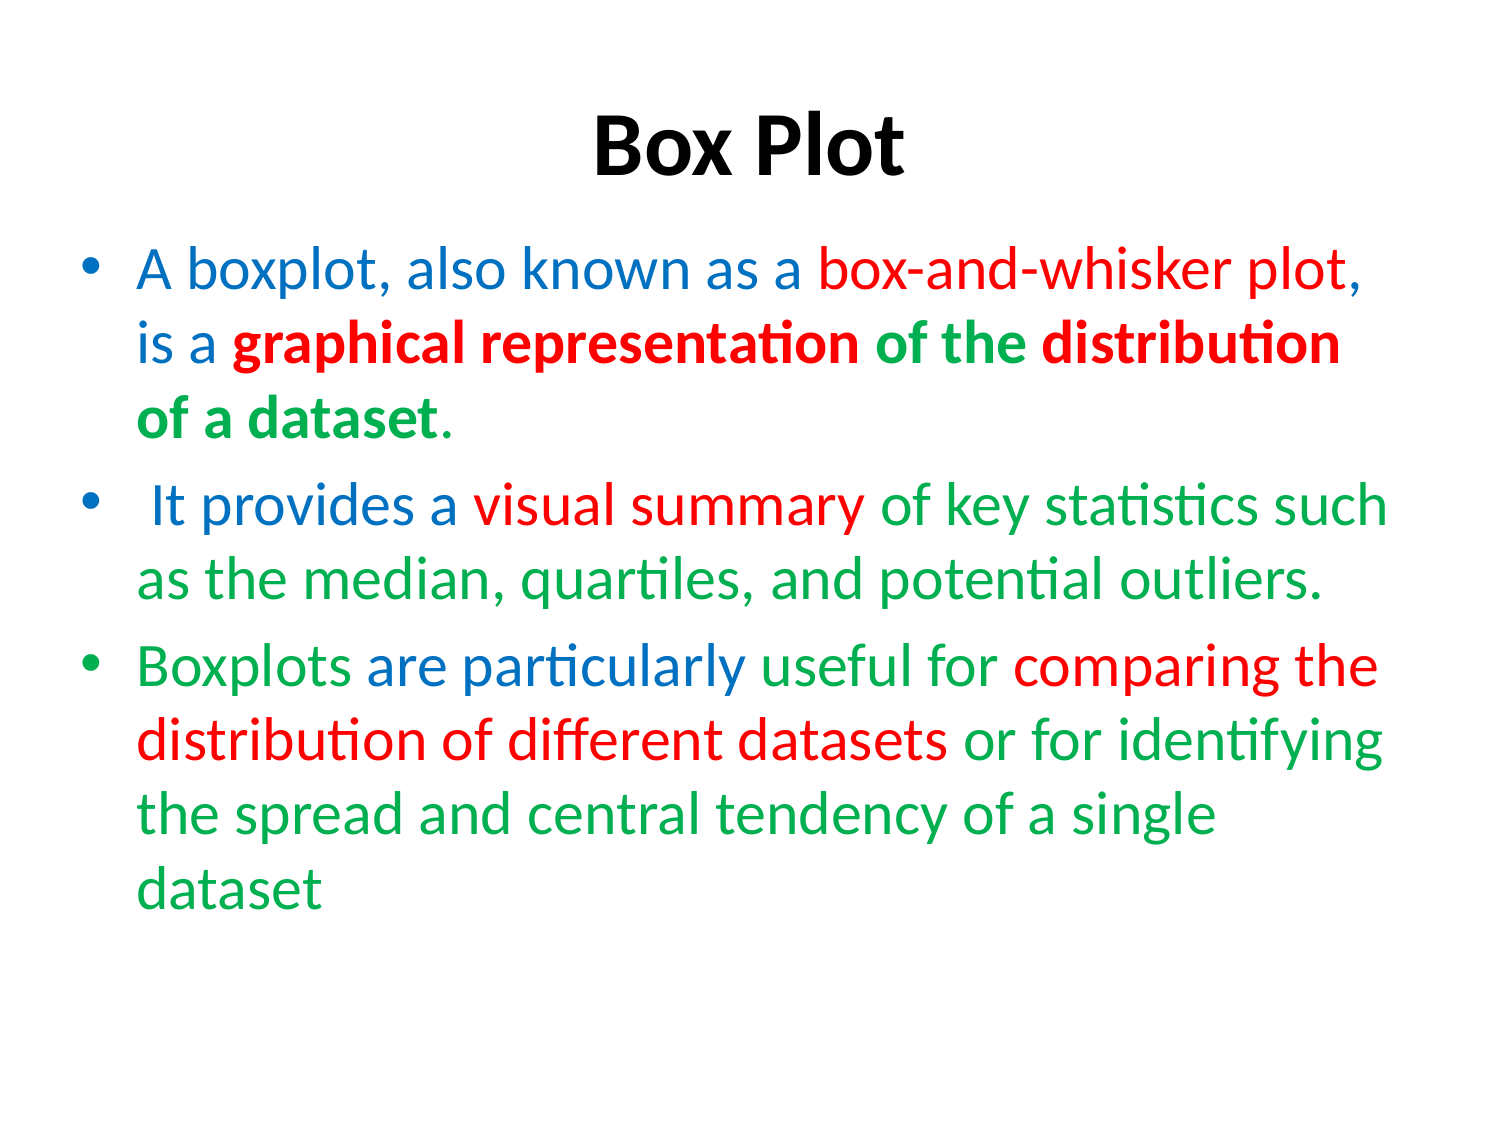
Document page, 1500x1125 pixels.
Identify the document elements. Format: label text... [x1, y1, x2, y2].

list A boxplot, also known as a box-and-whisker plot, is a graphical representation of the distribution of a dataset. It provides a visual summary of key statistics such as the median, quartiles, and potential outliers. Boxplots are particularly useful for comparing the distribution of different datasets or for identifying the spread and central tendency of a single dataset [64, 219, 1415, 963]
title Box Plot [75, 45, 1425, 233]
